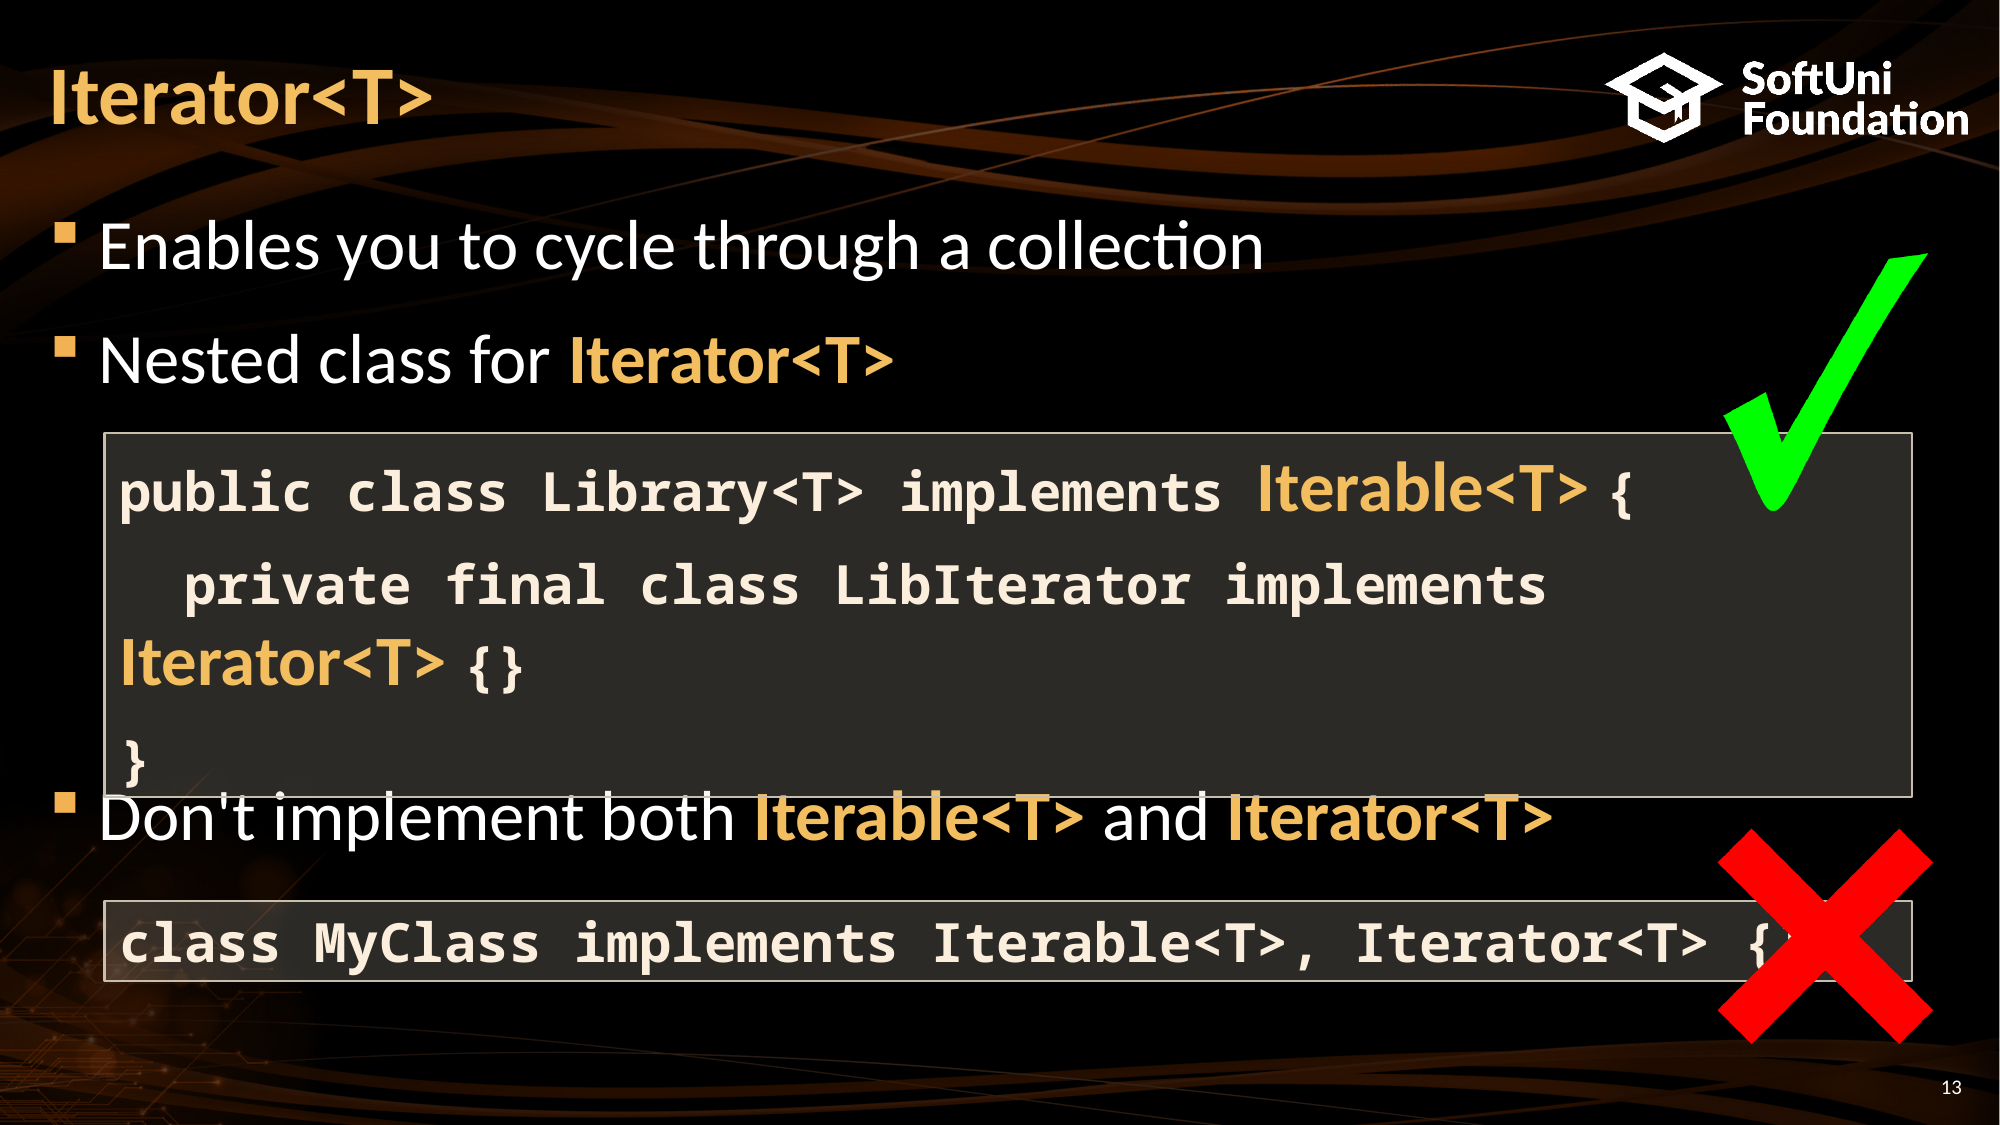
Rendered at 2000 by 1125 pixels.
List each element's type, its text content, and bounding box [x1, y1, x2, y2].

text_box public class Library<T> implements Iterable<T> { private final class LibIterator implements Iterator<T> {} } [104, 432, 1913, 798]
title Iterator<T> [30, 6, 1602, 189]
picture [0, 0, 2000, 1125]
list Enables you to cycle through a collection Nested class for Iterator<T> Don't implement both Iterable<T> and Iterator<T> [31, 188, 1968, 1103]
text_box class MyClass implements Iterable<T>, Iterator<T> {} [104, 901, 1710, 981]
